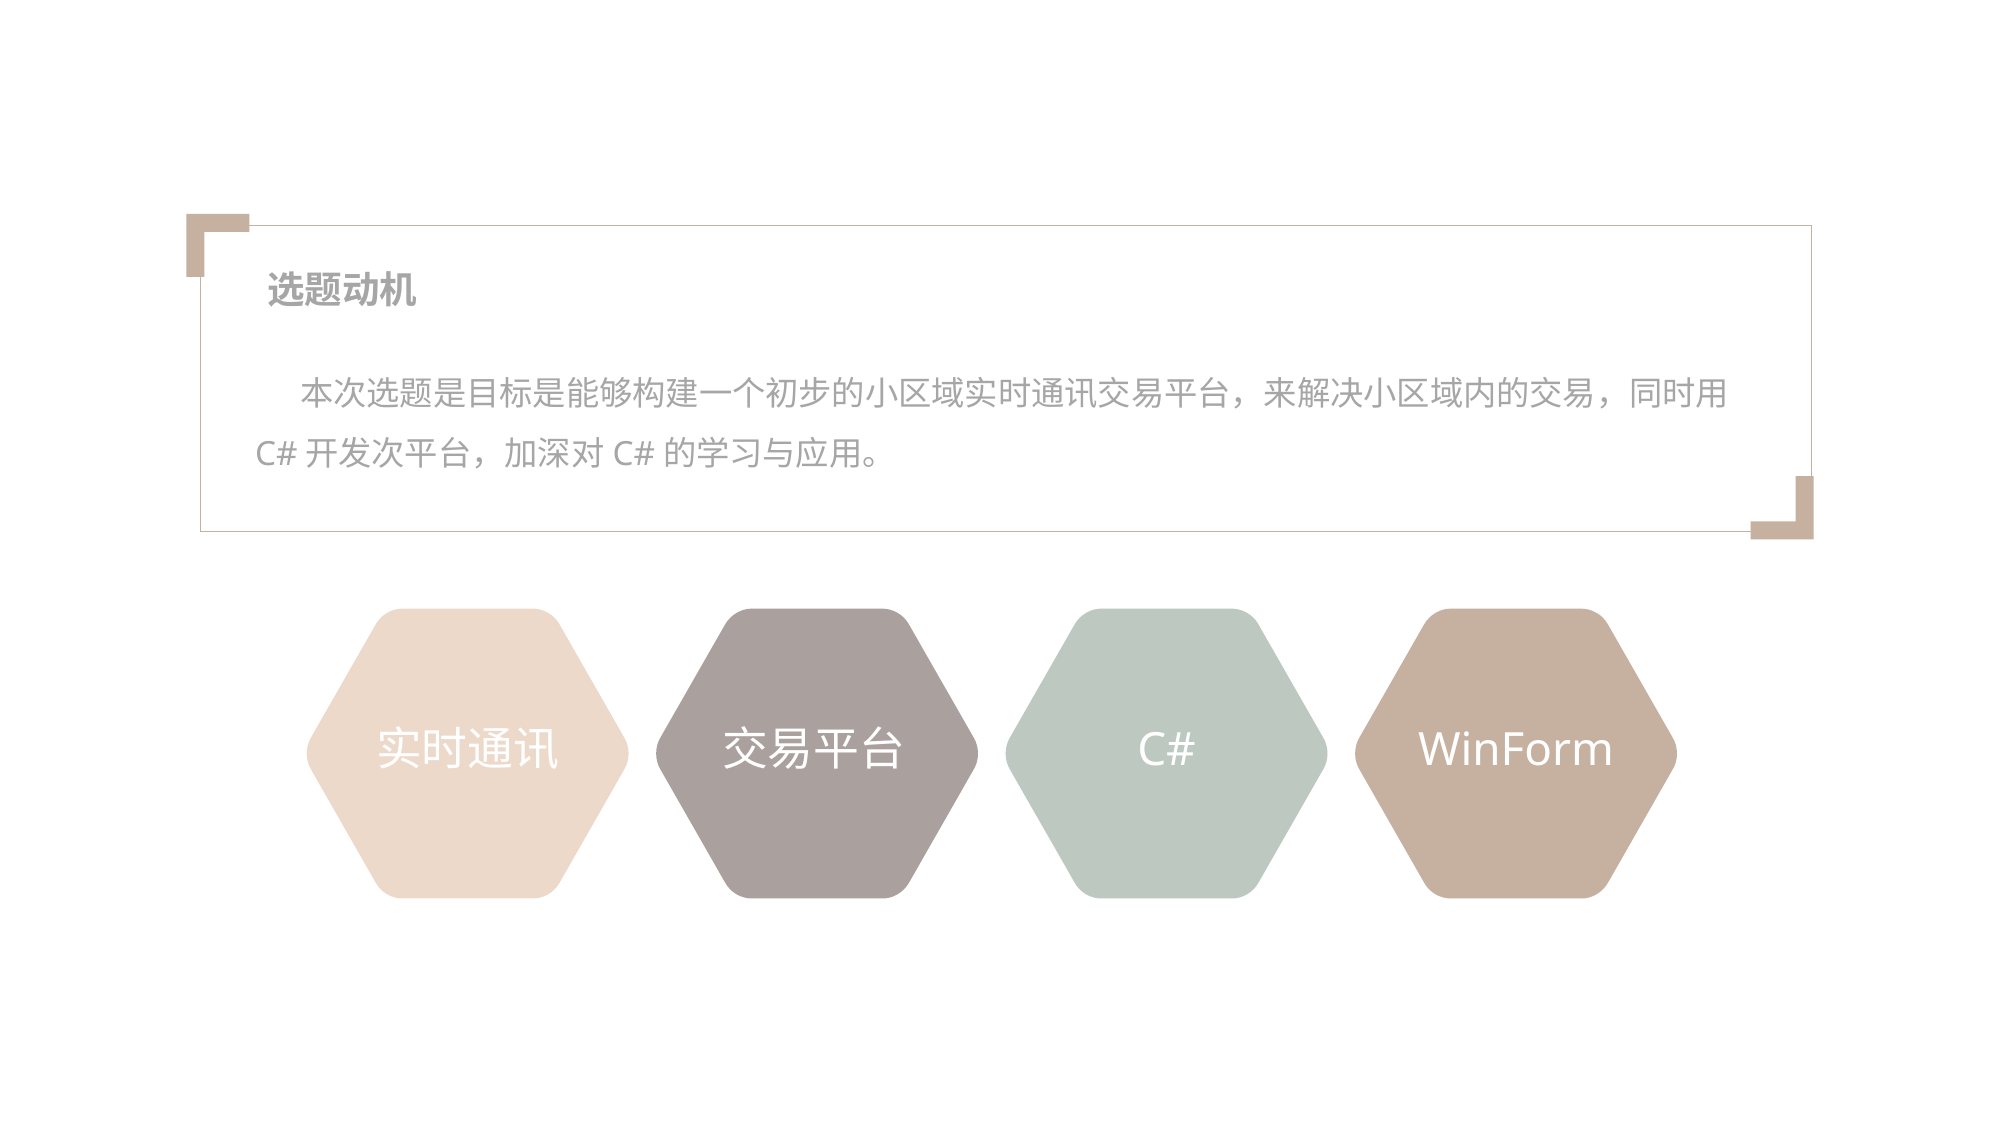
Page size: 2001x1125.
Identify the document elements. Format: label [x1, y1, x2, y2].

text_box [186, 213, 1814, 899]
